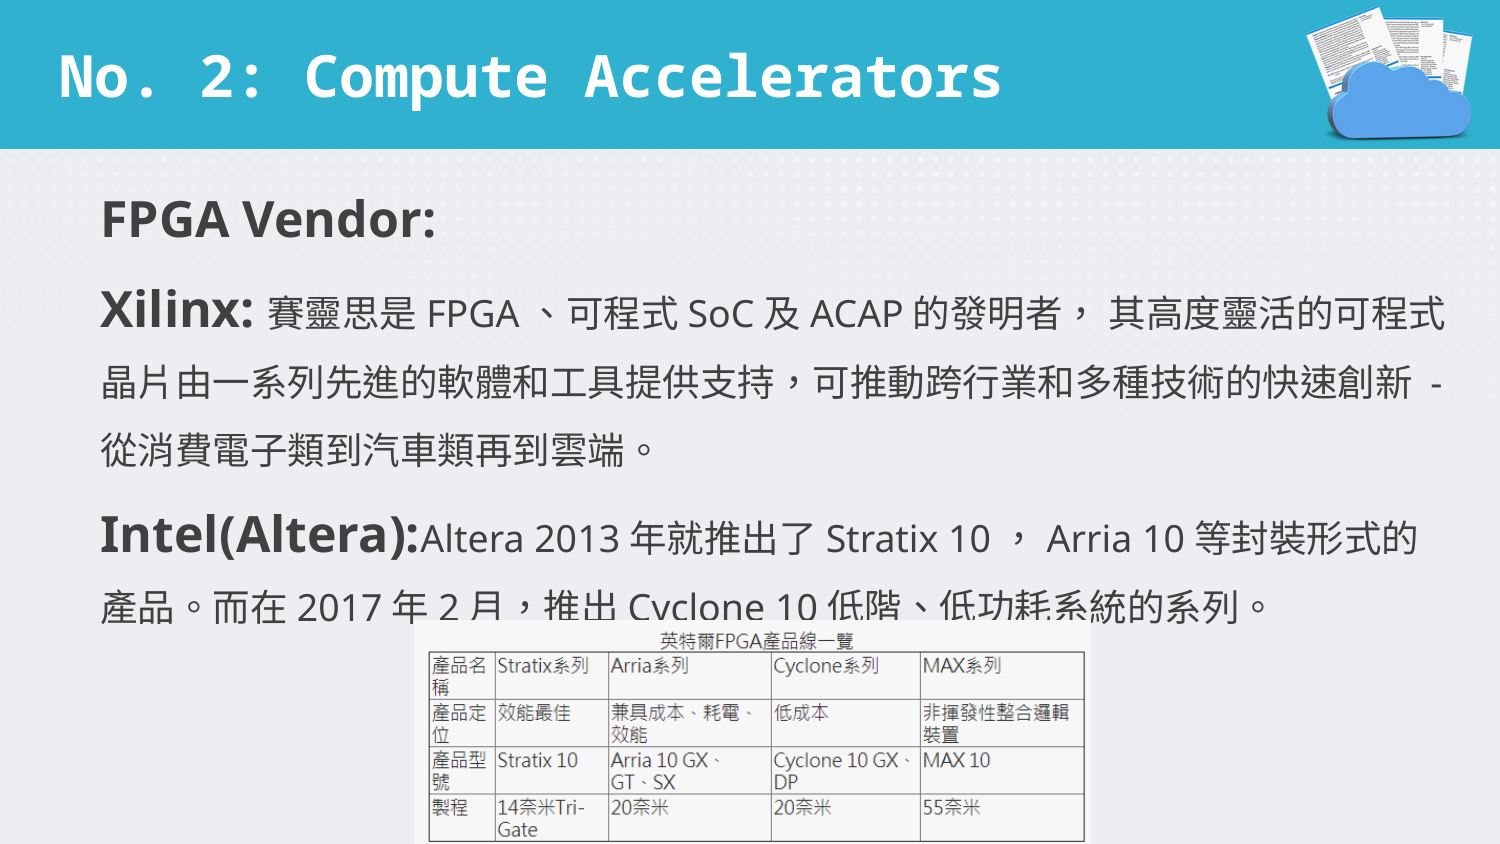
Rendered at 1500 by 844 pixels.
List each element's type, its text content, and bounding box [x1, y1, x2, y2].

picture [0, 142, 1500, 844]
title No. 2: Compute Accelerators [0, 1, 1500, 142]
list FPGA Vendor: Xilinx:賽靈思是FPGA、可程式SoC及ACAP的發明者， 其高度靈活的可程式晶片由一系列先進的軟體和工具提供支持，可推動跨行業和多種技術的快速創新 - 從消費電子類到汽車類再到雲端。 Intel(Altera):Altera 2013年就推出了Stratix 10，Arria 10等封裝形式的產品。而在2017年2月，推出Cyclone 10低階、低功耗系統的系列。 [35, 149, 1465, 796]
